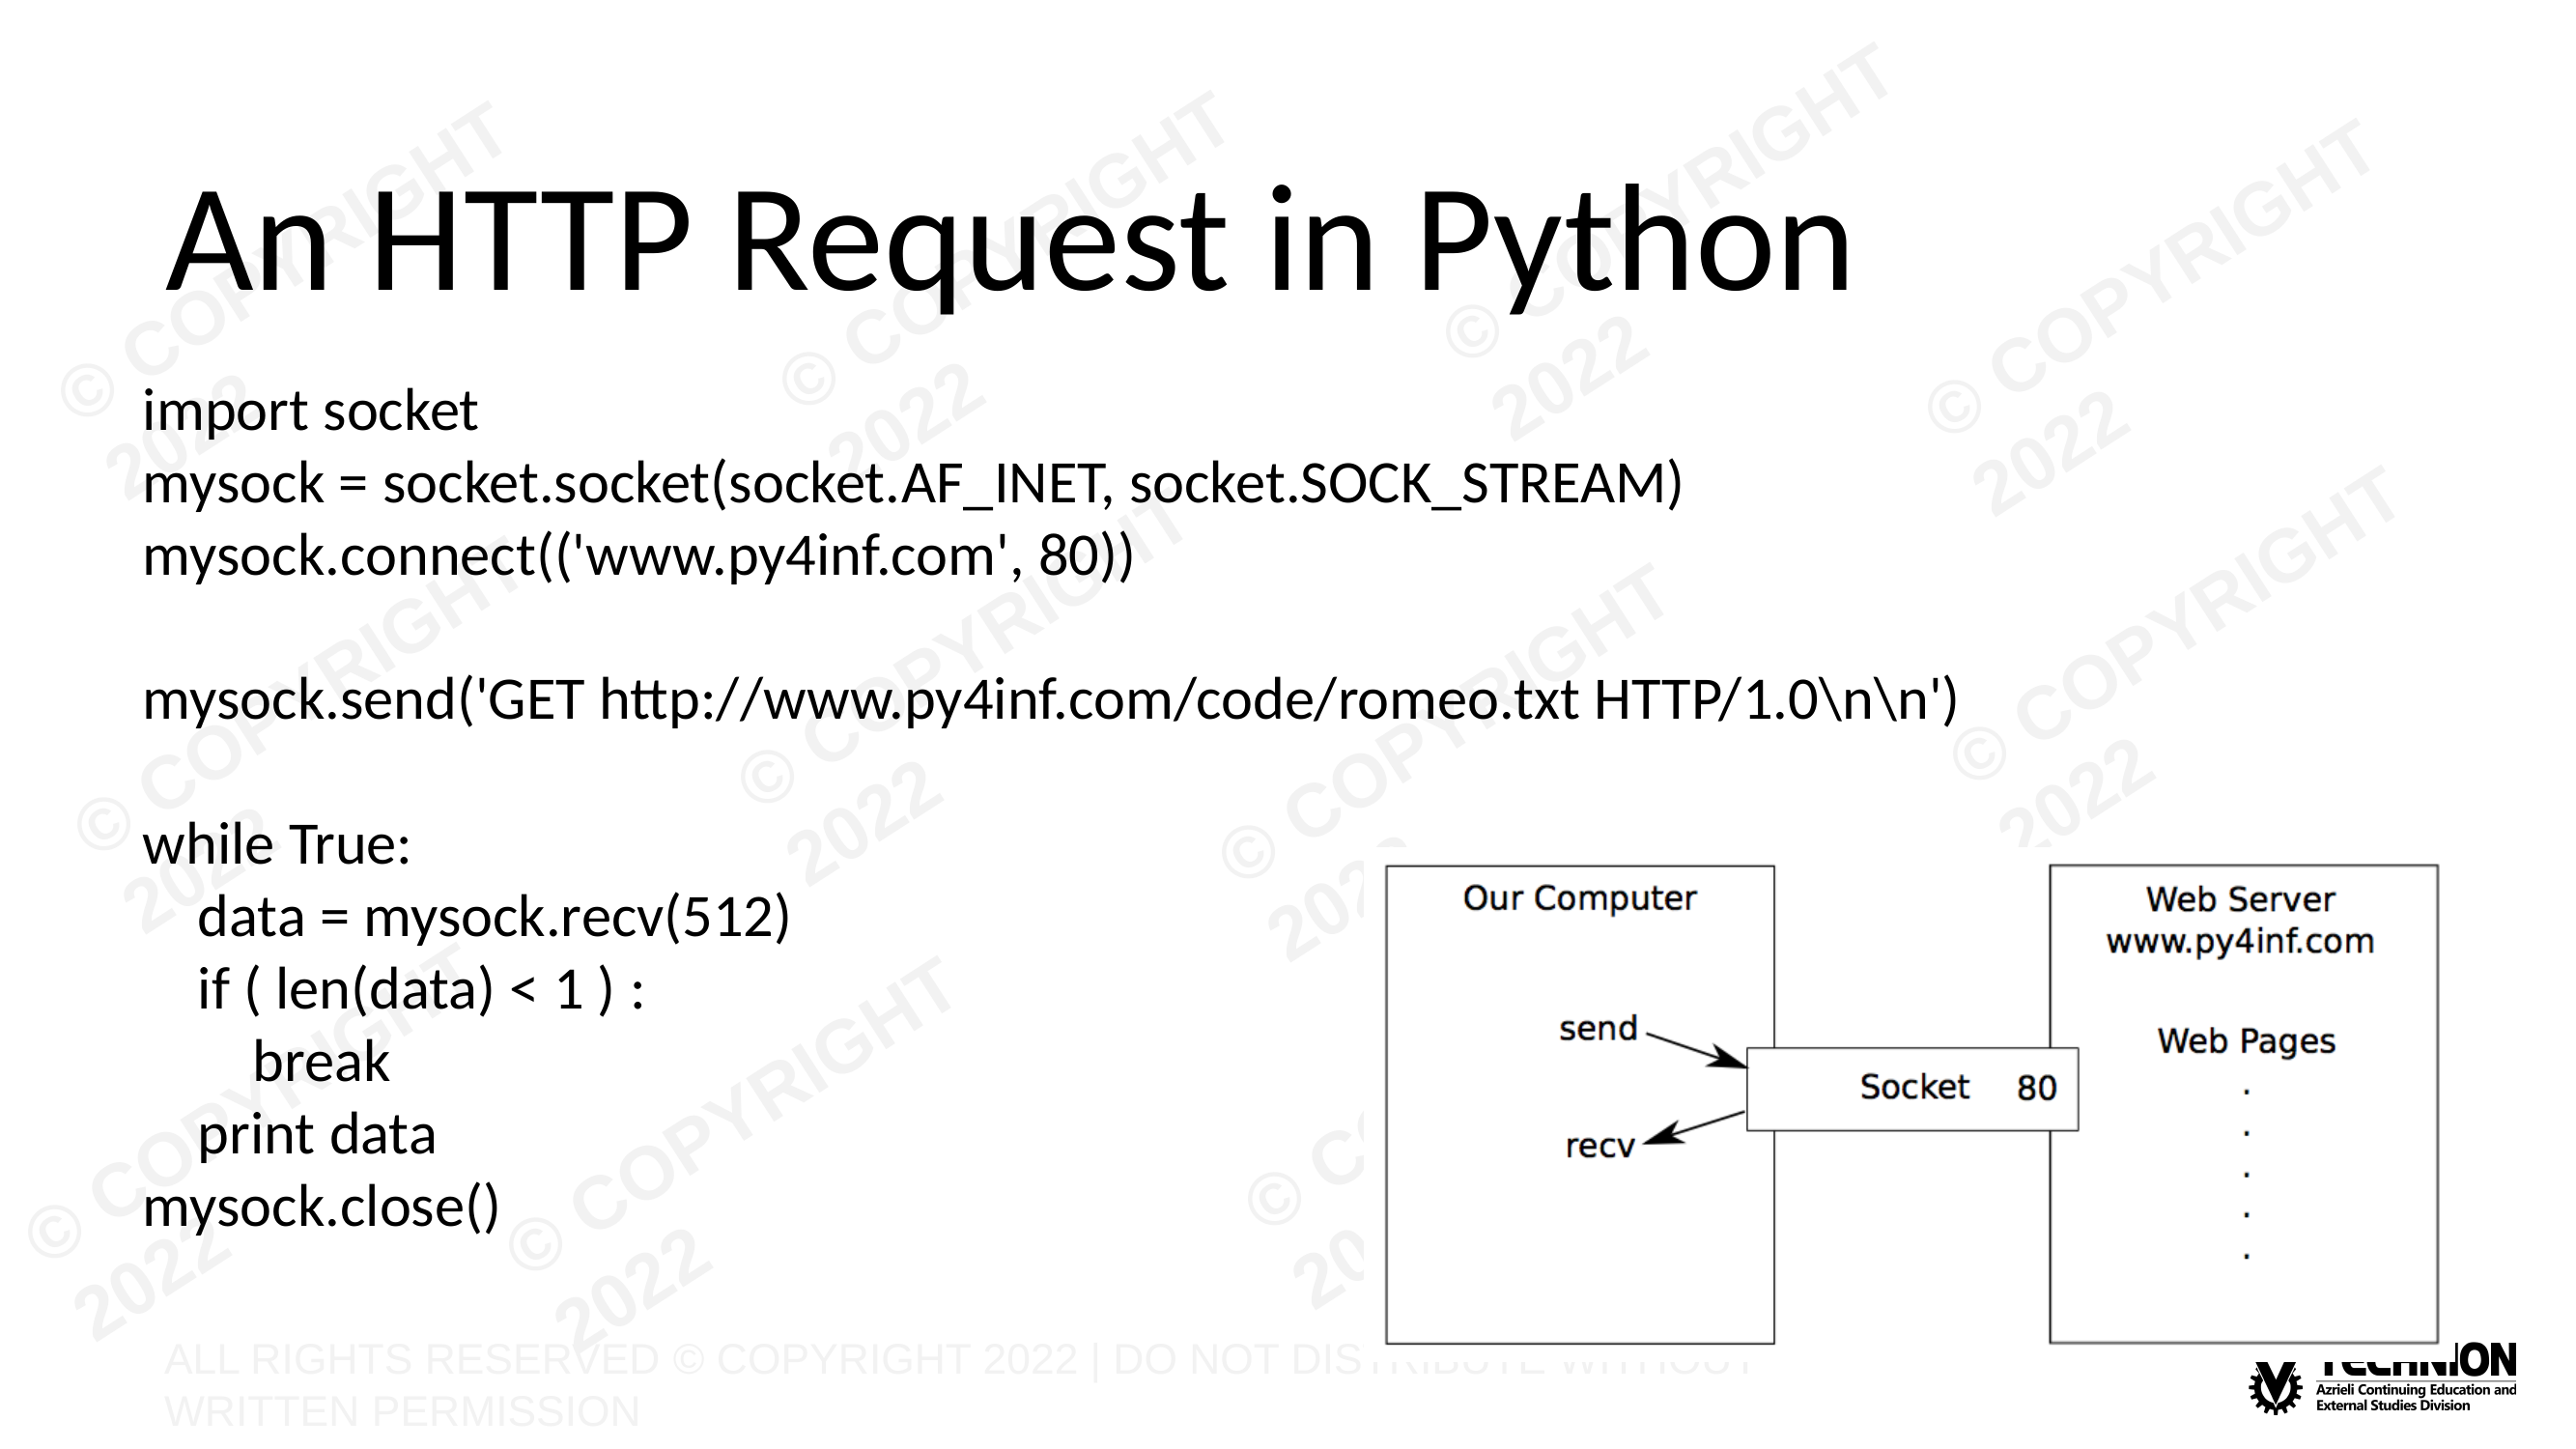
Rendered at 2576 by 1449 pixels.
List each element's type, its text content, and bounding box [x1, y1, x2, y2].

title An HTTP Request in Python [158, 113, 2367, 344]
picture [1364, 847, 2455, 1362]
text_box import socket mysock = socket.socket(socket.AF_INET, socket.SOCK_STREAM) mysock.connect(('www.py4inf.com', 80)) mysock.send('GET http://www.py4inf.com/code/romeo.txt HTTP/1.0\n\n') while True: data = mysock.recv(512) if ( len(data) < 1 ) : break print data mysock.close() [142, 310, 2168, 1297]
